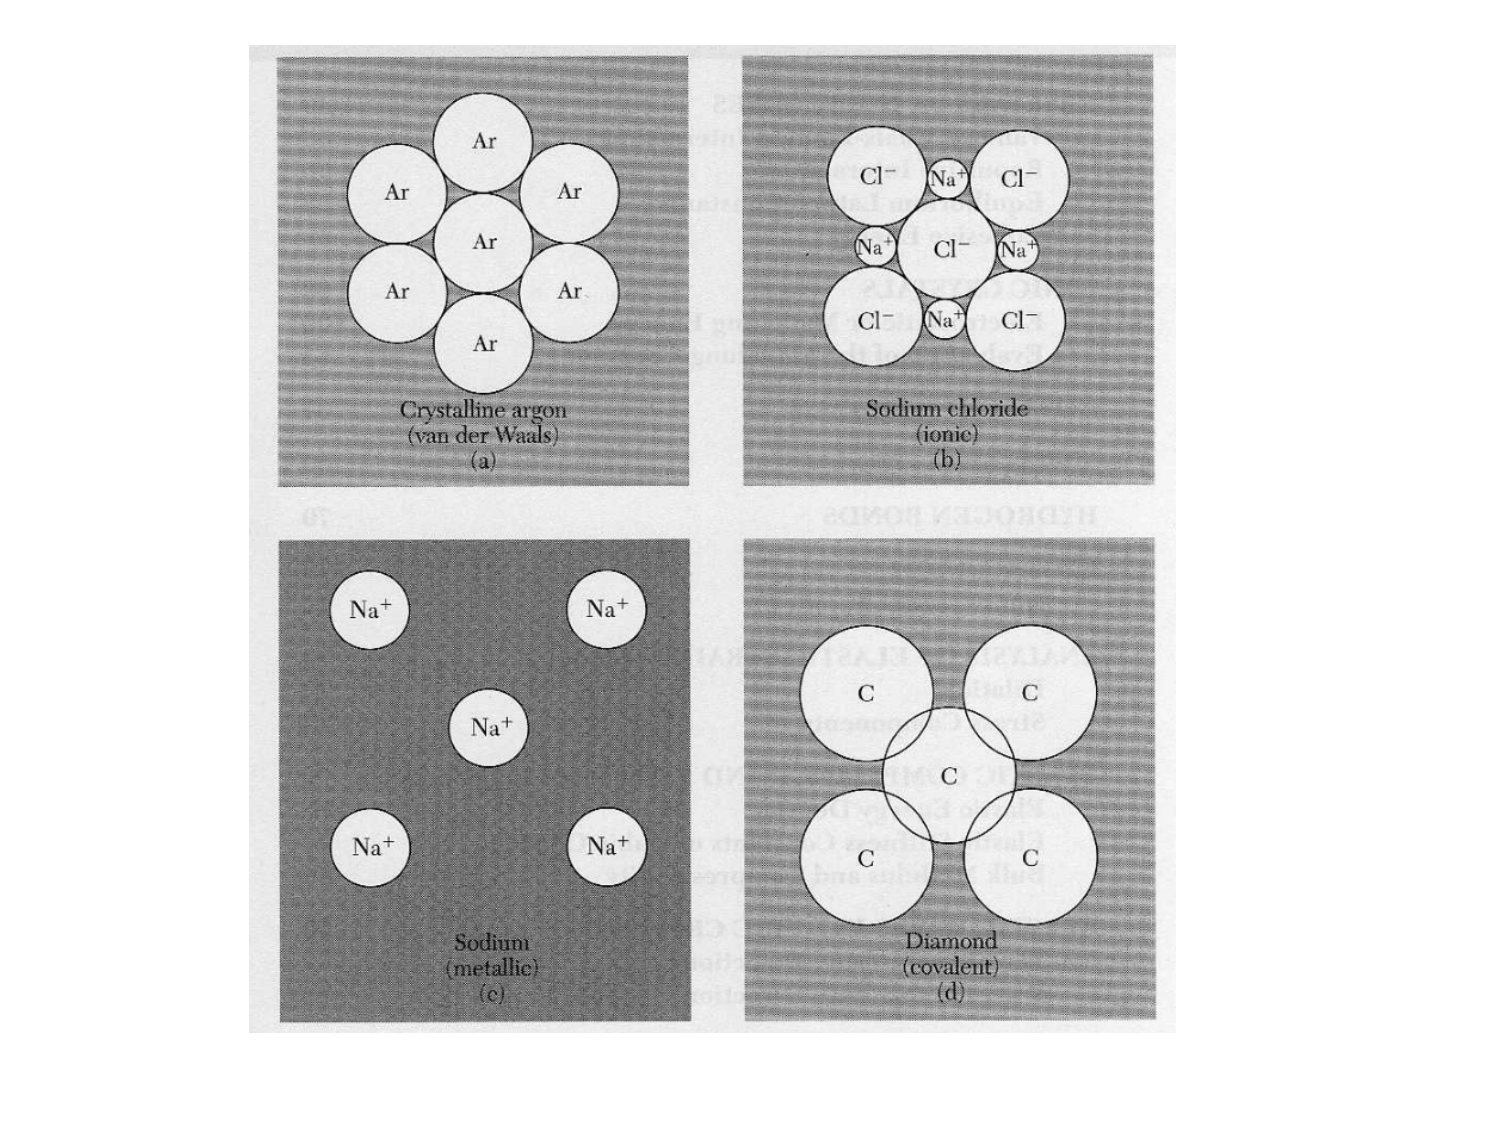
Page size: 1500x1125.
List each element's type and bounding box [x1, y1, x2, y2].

picture [249, 44, 1176, 1033]
